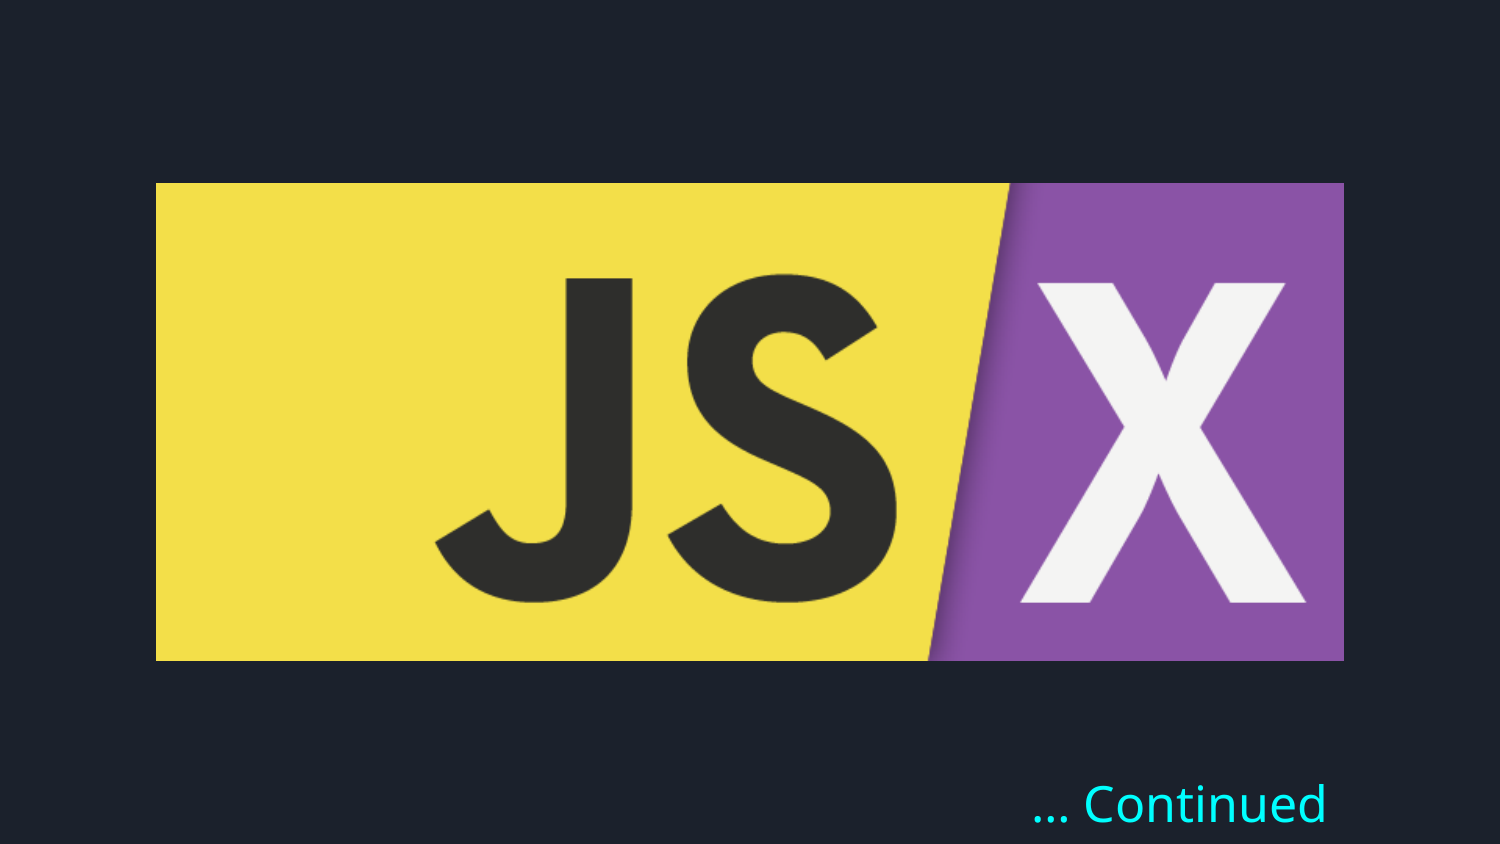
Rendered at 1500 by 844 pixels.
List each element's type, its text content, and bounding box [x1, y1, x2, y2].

picture [155, 183, 1344, 661]
text_box … Continued [285, 757, 1344, 820]
